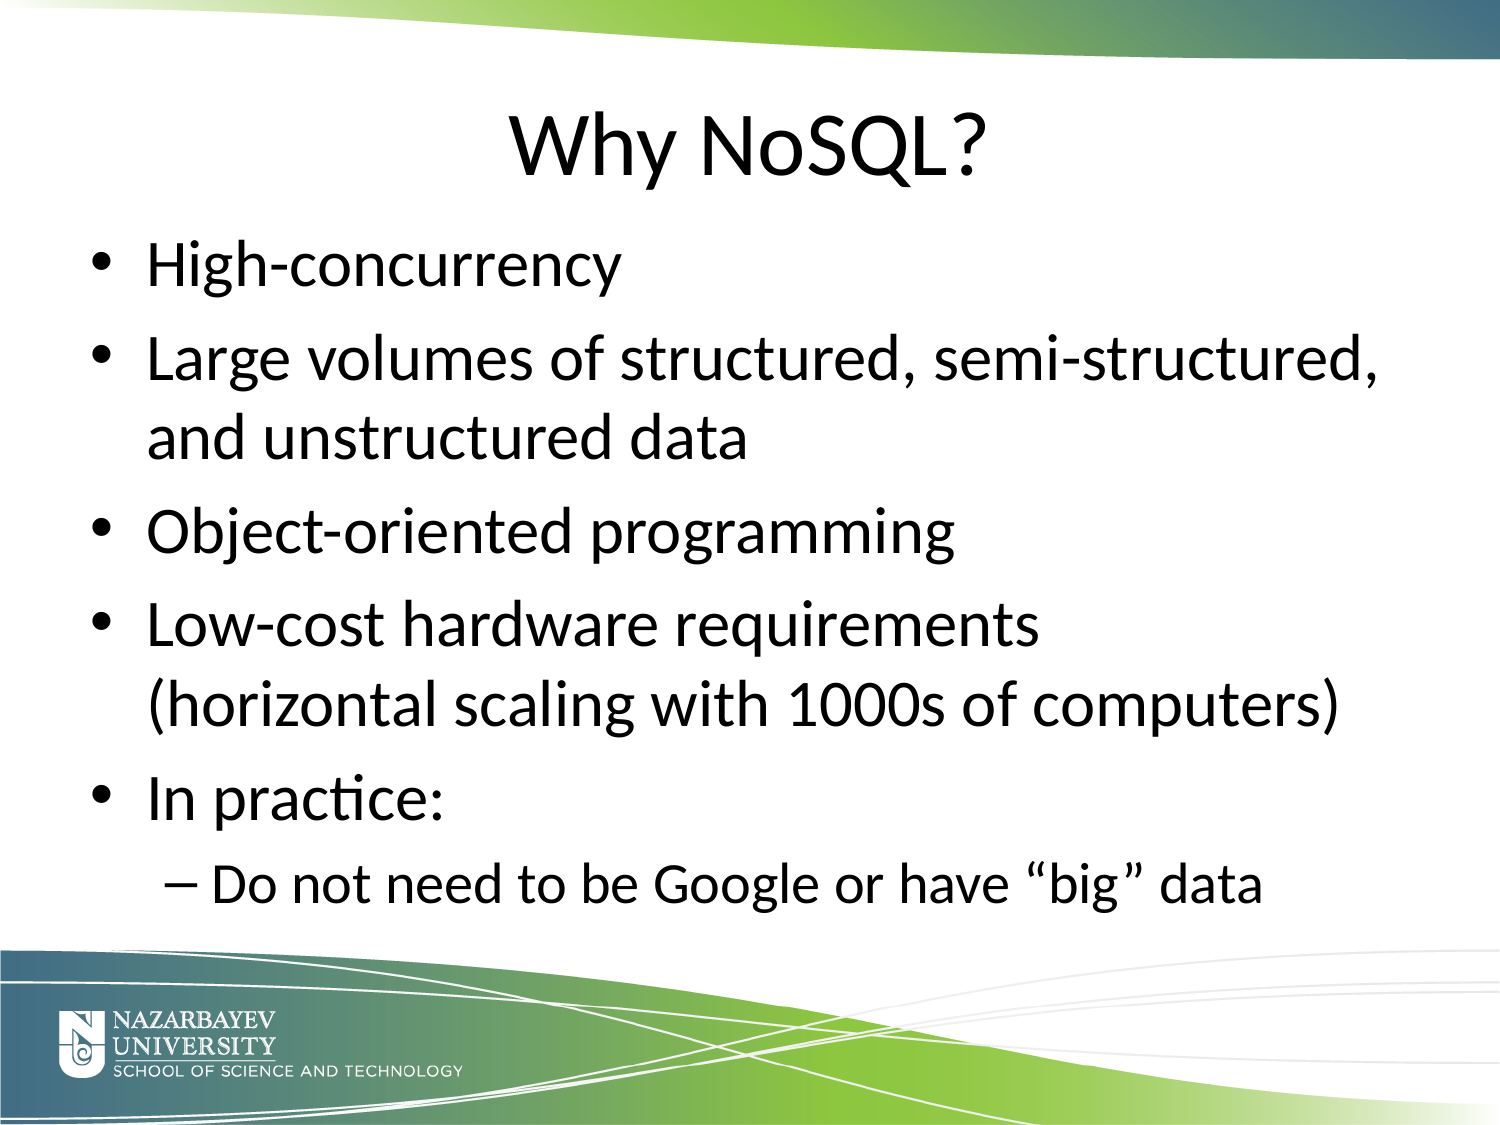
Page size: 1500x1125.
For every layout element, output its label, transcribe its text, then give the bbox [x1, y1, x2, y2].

picture [0, 0, 1500, 1125]
text_box High-concurrency Large volumes of structured, semi-structured, and unstructured data Object-oriented programming Low-cost hardware requirements (horizontal scaling with 1000s of computers) In practice: Do not need to be Google or have “big” data [75, 212, 1425, 1005]
text_box Why NoSQL? [75, 45, 1425, 212]
